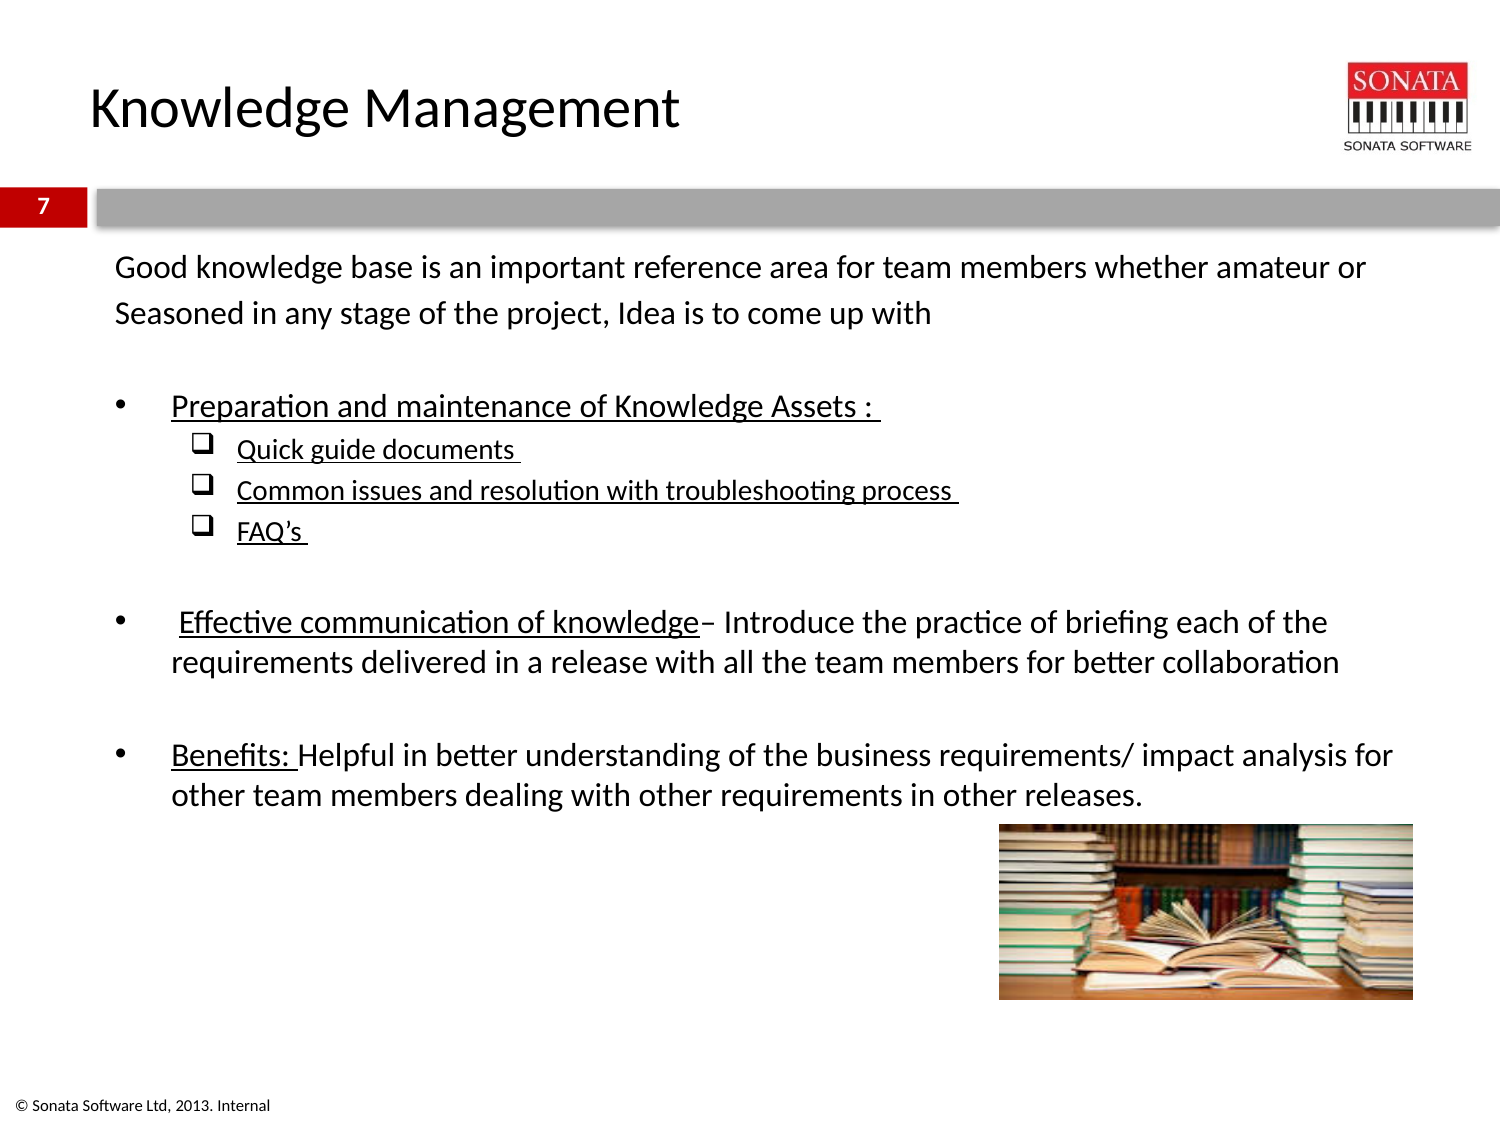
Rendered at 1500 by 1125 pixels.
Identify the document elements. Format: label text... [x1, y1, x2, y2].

picture [1425, 50, 1481, 163]
list Good knowledge base is an important reference area for team members whether amateur or Seasoned in any stage of the project, Idea is to come up with Preparation and maintenance of Knowledge Assets : Quick guide documents Common issues and resolution with troubleshooting process FAQ’s Effective communication of knowledge– Introduce the practice of briefing each of the requirements delivered in a release with all the team members for better collaboration Benefits: Helpful in better understanding of the business requirements/ impact analysis for other team members dealing with other requirements in other releases. [99, 237, 1450, 980]
picture [999, 824, 1413, 1001]
title Knowledge Management [75, 45, 1425, 233]
